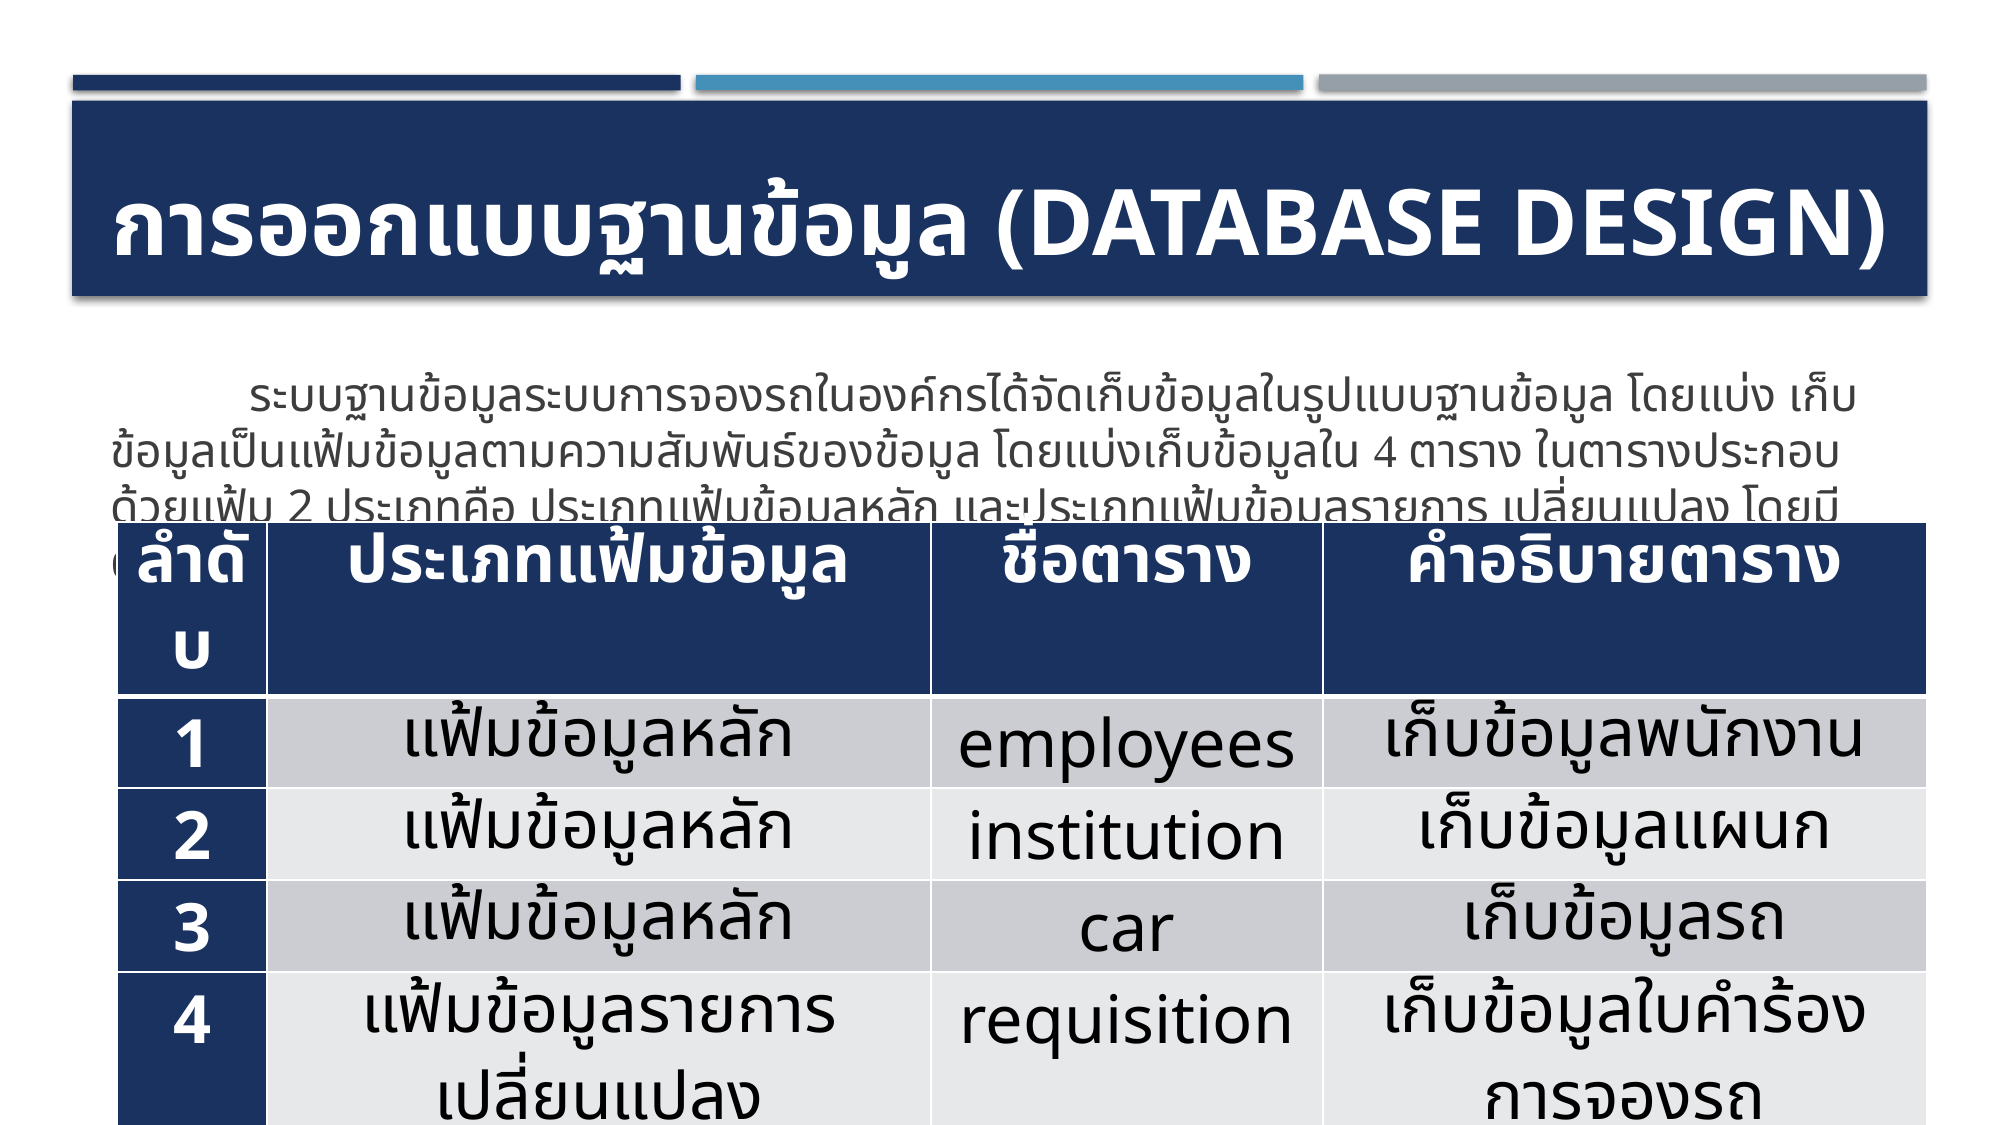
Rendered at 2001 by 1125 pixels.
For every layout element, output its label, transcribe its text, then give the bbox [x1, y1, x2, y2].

table_cell employees [932, 699, 1322, 787]
table_cell 1 [118, 699, 266, 787]
table_cell เก็บข้อมูลใบคำร้องการจองรถ [1324, 973, 1926, 1125]
title การออกแบบฐานข้อมูล (Database Design) [95, 115, 1905, 282]
table_cell requisition [932, 973, 1322, 1125]
table_cell 4 [118, 973, 266, 1125]
table_cell 3 [118, 881, 266, 971]
table_header ลำดับ [118, 523, 266, 694]
table_cell เก็บข้อมูลพนักงาน [1324, 699, 1926, 787]
table_cell แฟ้มข้อมูลหลัก [268, 789, 930, 879]
table_cell เก็บข้อมูลแผนก [1324, 789, 1926, 879]
table_cell แฟ้มข้อมูลหลัก [268, 881, 930, 971]
table_cell แฟ้มข้อมูลรายการเปลี่ยนแปลง [268, 973, 930, 1125]
list ระบบฐานข้อมูลระบบการจองรถในองค์กรได้จัดเก็บข้อมูลในรูปแบบฐานข้อมูล โดยแบ่ง เก็บข้อมูลเป็นแฟ้มข้อมูลตามความสัมพันธ์ของข้อมูล โดยแบ่งเก็บข้อมูลใน 4 ตาราง ในตารางประกอบด้วยแฟ้ม 2 ประเภทคือ ประเภทแฟ้มข้อมูลหลัก และประเภทแฟ้มข้อมูลรายการ เปลี่ยนแปลง โดยมีตารางทั้งหมดดังนี้ [95, 357, 1905, 598]
table_cell เก็บข้อมูลรถ [1324, 881, 1926, 971]
table_cell แฟ้มข้อมูลหลัก [268, 699, 930, 787]
table_cell car [932, 881, 1322, 971]
table_cell 2 [118, 789, 266, 879]
table_cell institution [932, 789, 1322, 879]
table_header คำอธิบายตาราง [1324, 523, 1926, 694]
table_header ประเภทแฟ้มข้อมูล [268, 523, 930, 694]
table_header ชื่อตาราง [932, 523, 1322, 694]
